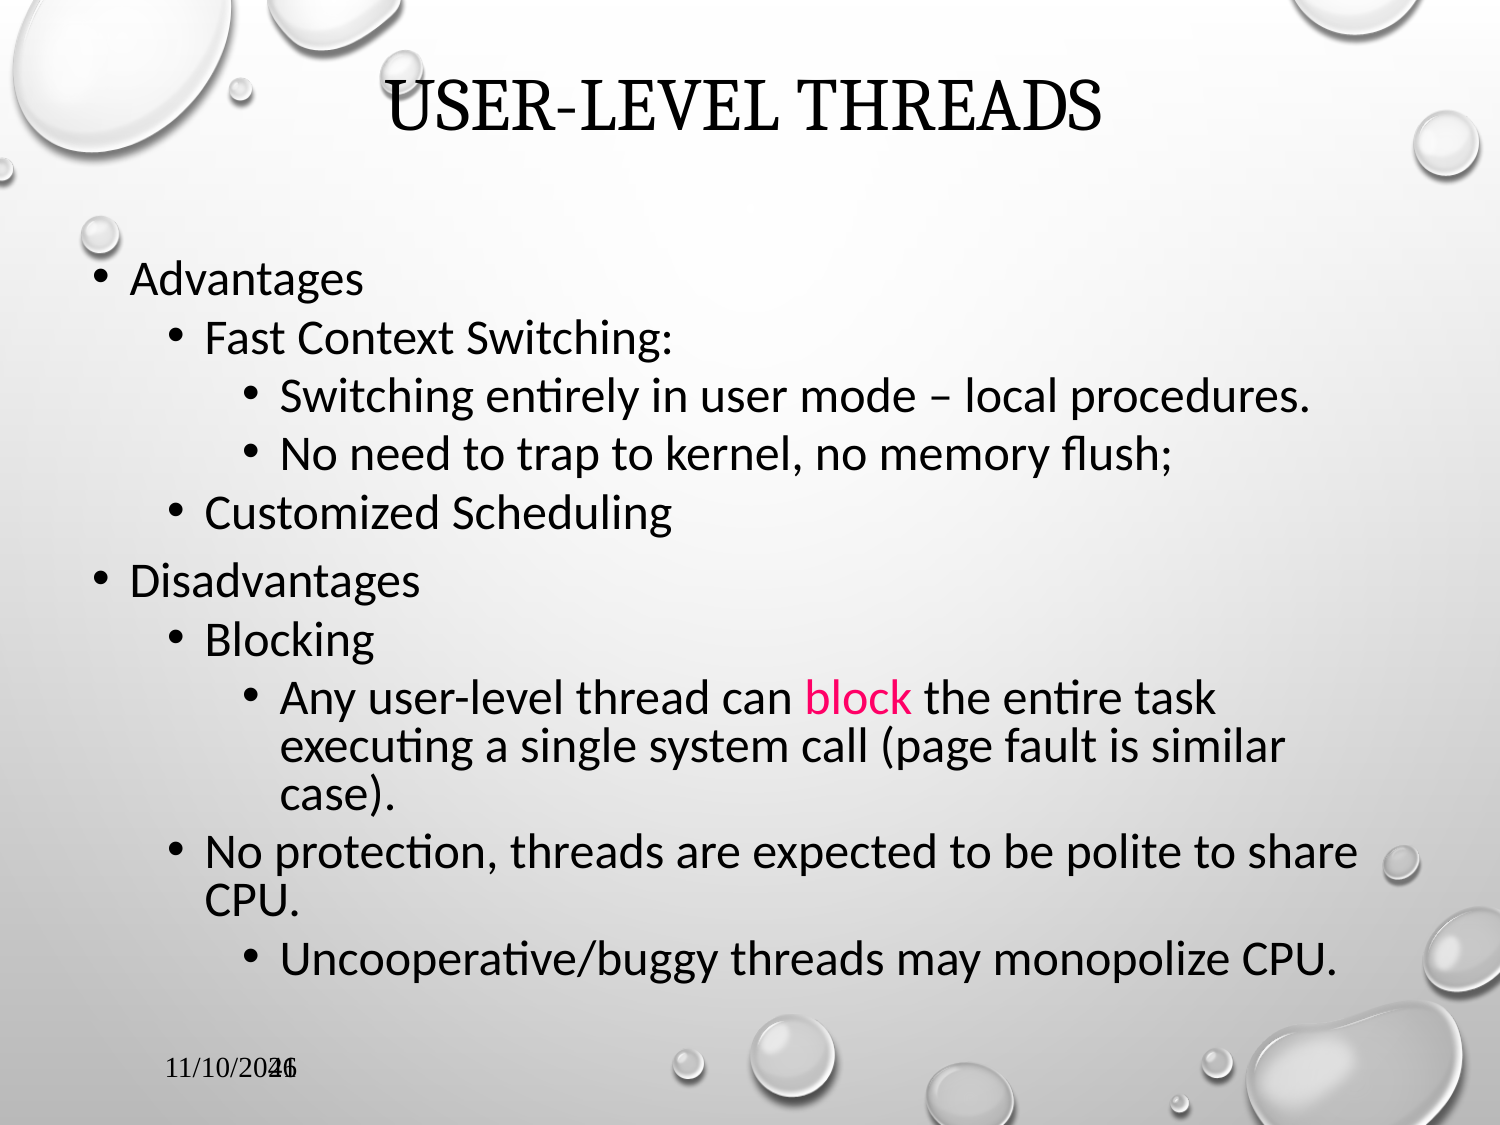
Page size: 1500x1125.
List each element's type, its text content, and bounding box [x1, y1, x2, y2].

title User-level Threads [77, 0, 1411, 213]
list Advantages Fast Context Switching: Switching entirely in user mode – local procedures. No need to trap to kernel, no memory flush; Customized Scheduling Disadvantages Blocking Any user-level thread can block the entire task executing a single system call (page fault is similar case). No protection, threads are expected to be polite to share CPU. Uncooperative/buggy threads may monopolize CPU. [77, 249, 1411, 1069]
slide_number 41 [0, 1028, 313, 1104]
picture [0, 0, 1500, 1125]
